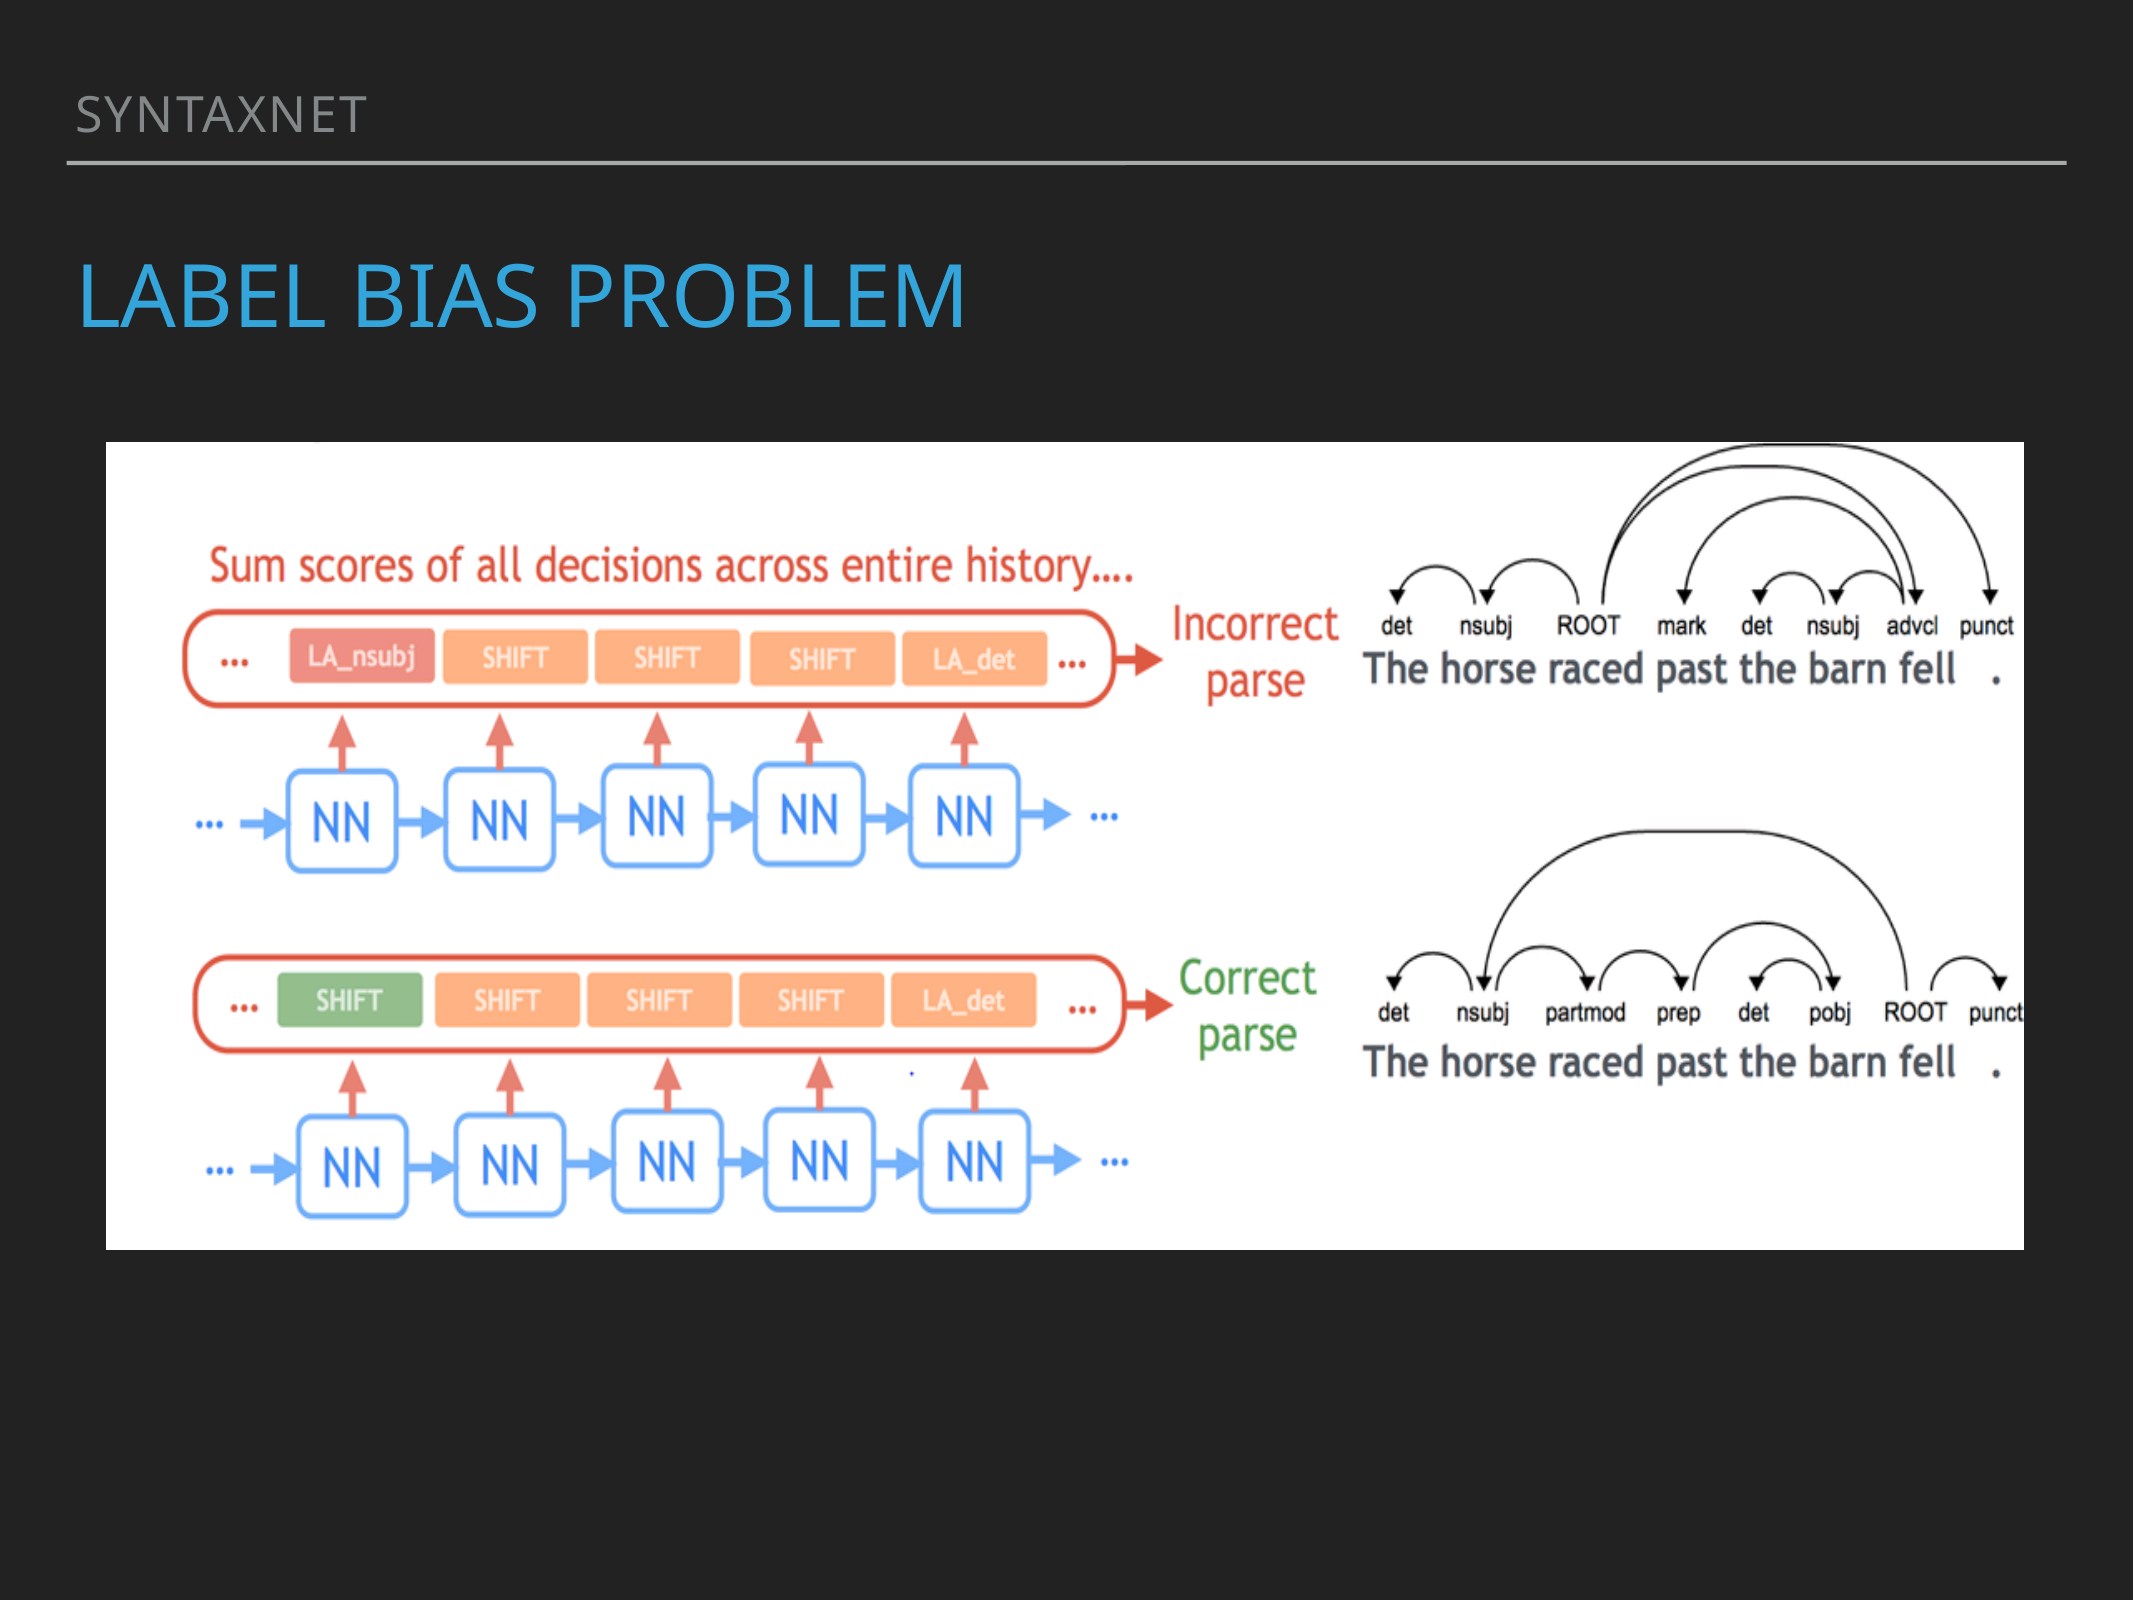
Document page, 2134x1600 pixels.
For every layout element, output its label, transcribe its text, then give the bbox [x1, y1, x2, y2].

title Label bias problem [66, 251, 2068, 372]
picture [106, 442, 2025, 1250]
list SYNTAXNET [66, 74, 1901, 151]
